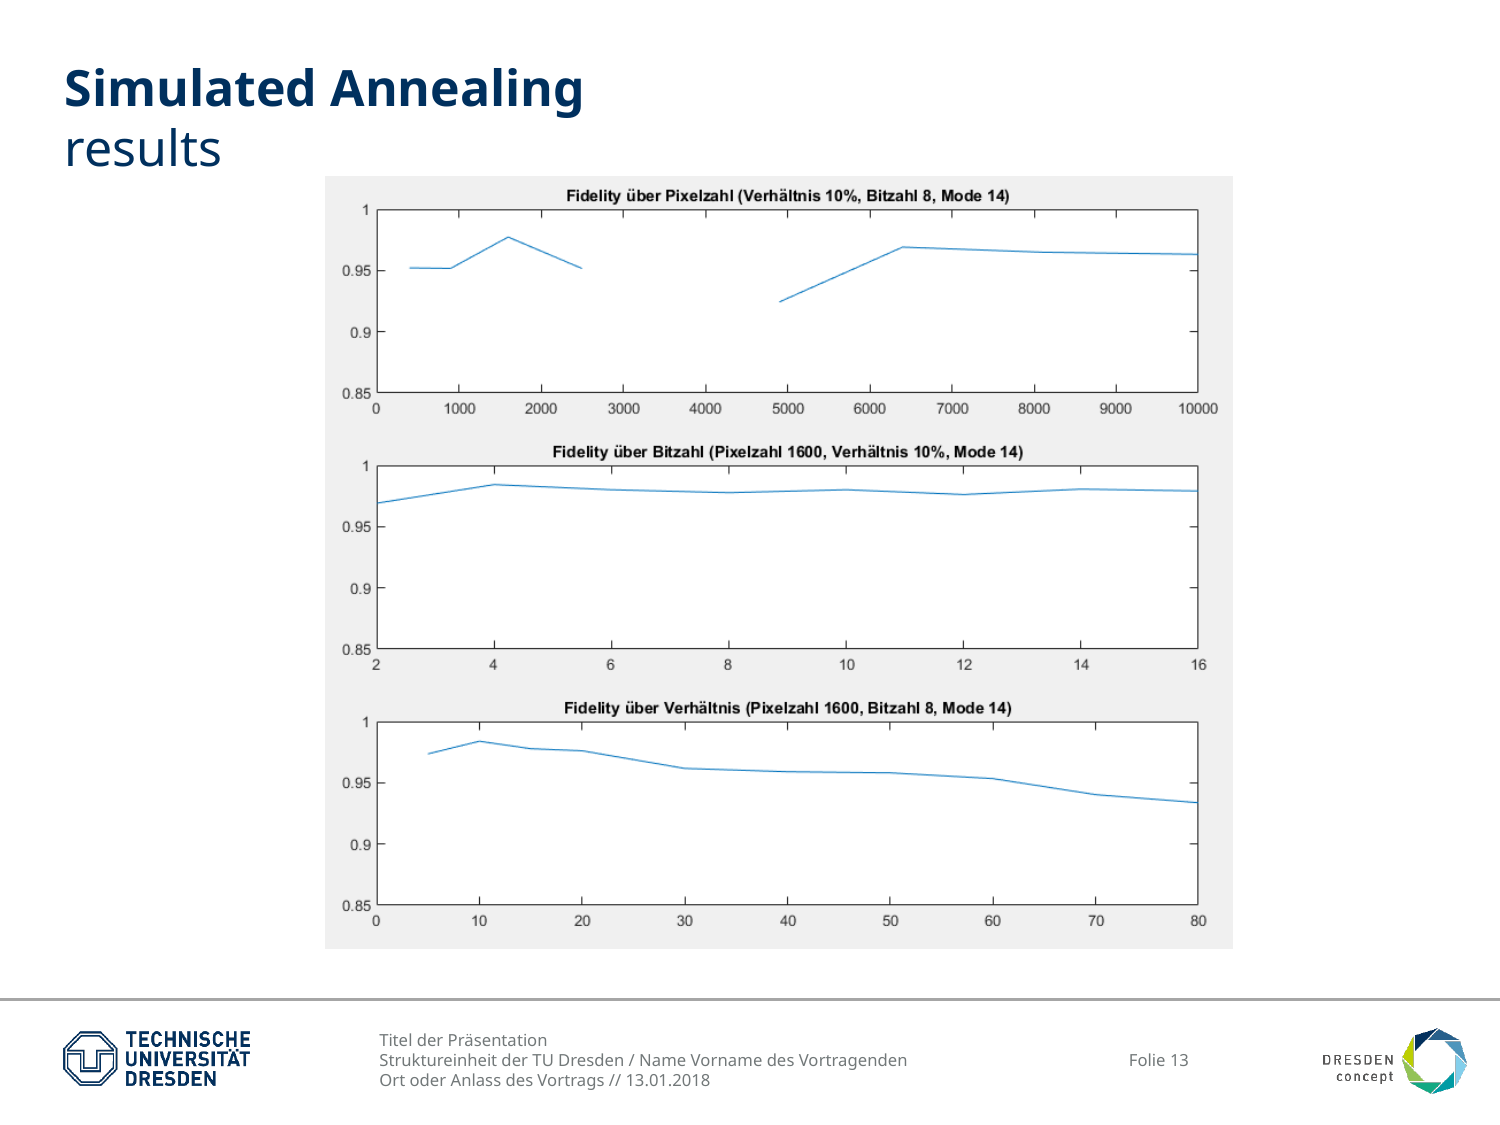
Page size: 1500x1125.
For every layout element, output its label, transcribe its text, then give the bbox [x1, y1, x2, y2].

title Simulated Annealing results [64, 56, 1437, 190]
picture [1323, 1028, 1467, 1094]
picture [325, 176, 1233, 949]
picture [63, 1031, 250, 1086]
